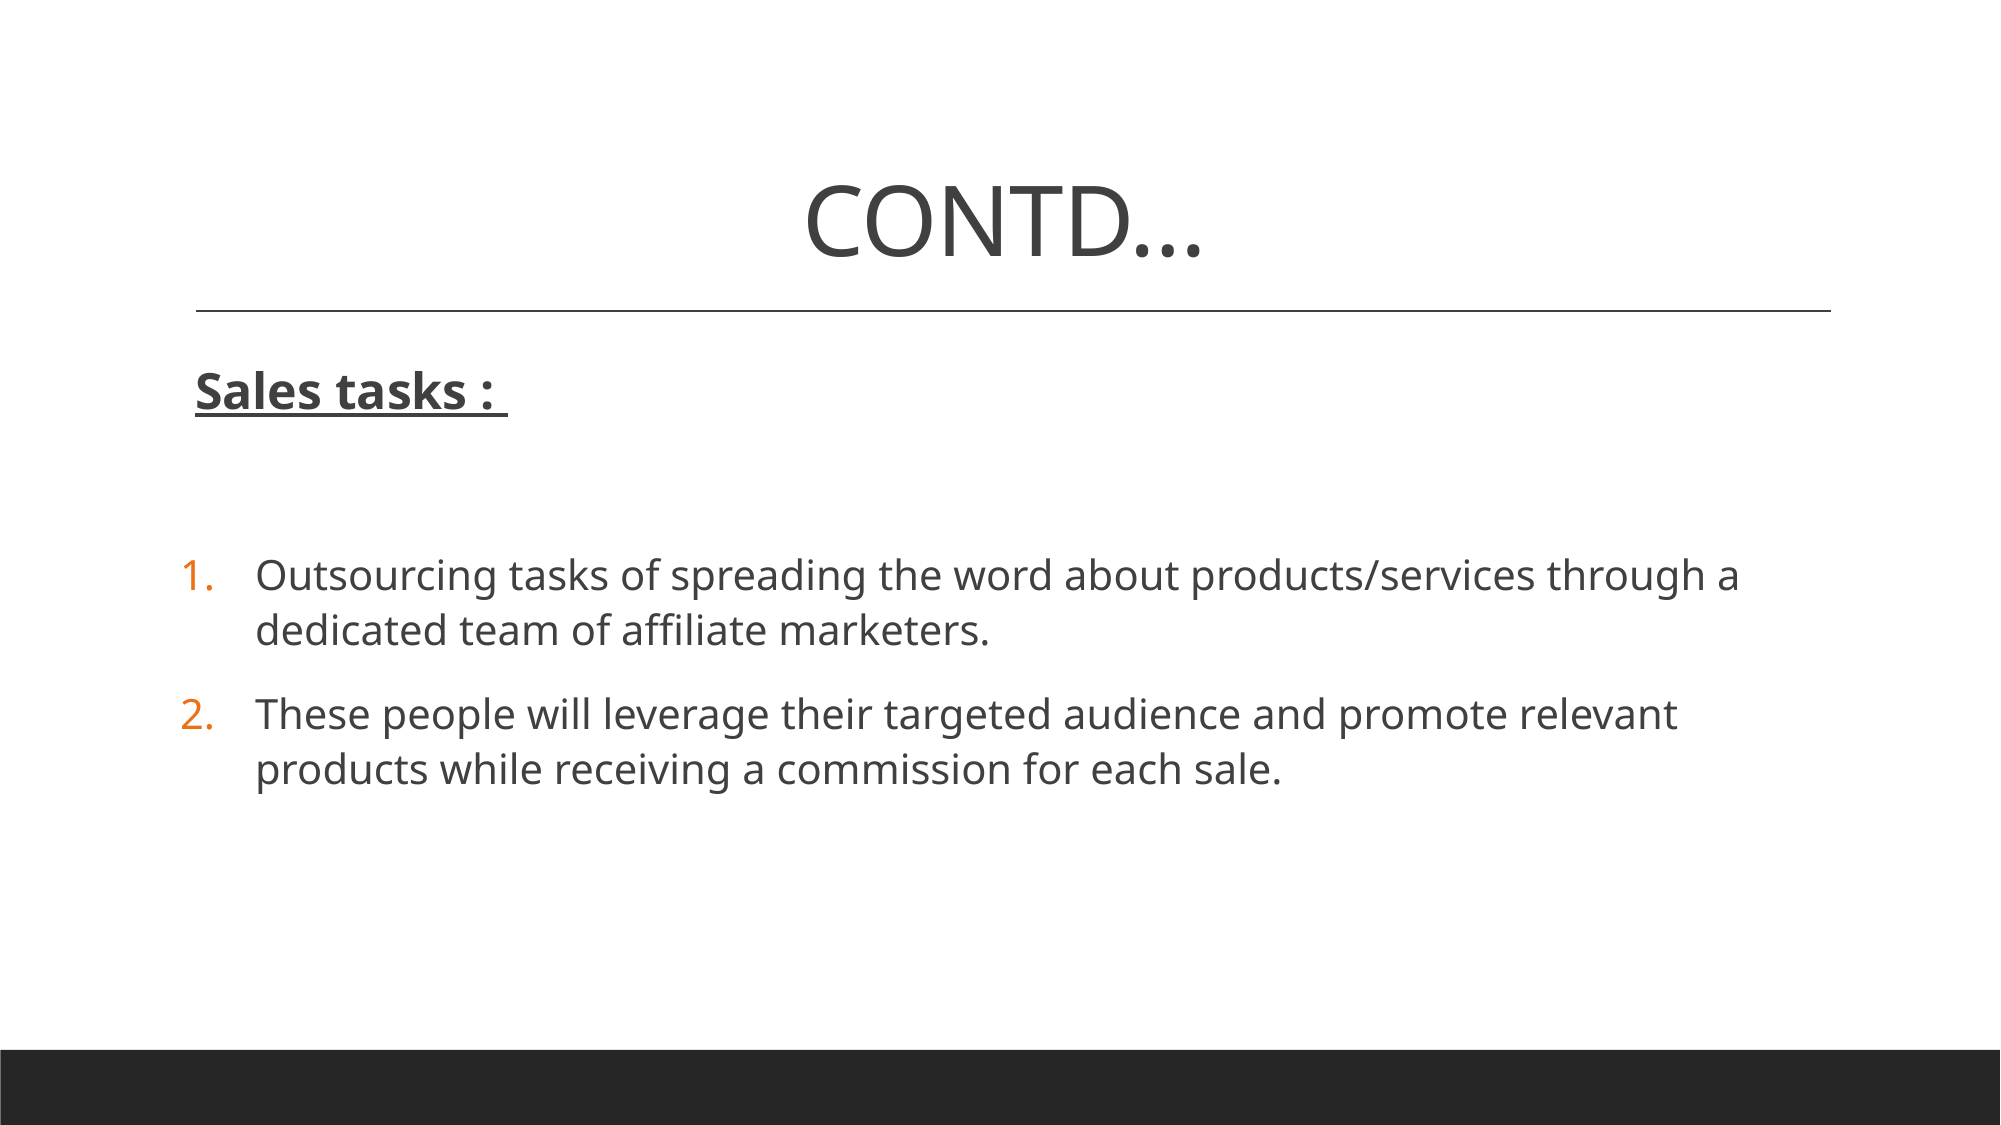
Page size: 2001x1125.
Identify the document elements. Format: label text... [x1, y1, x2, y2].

list Sales tasks : Outsourcing tasks of spreading the word about products/services through a dedicated team of affiliate marketers. These people will leverage their targeted audience and promote relevant products while receiving a commission for each sale. [180, 345, 1830, 963]
title CONTD… [180, 47, 1830, 285]
